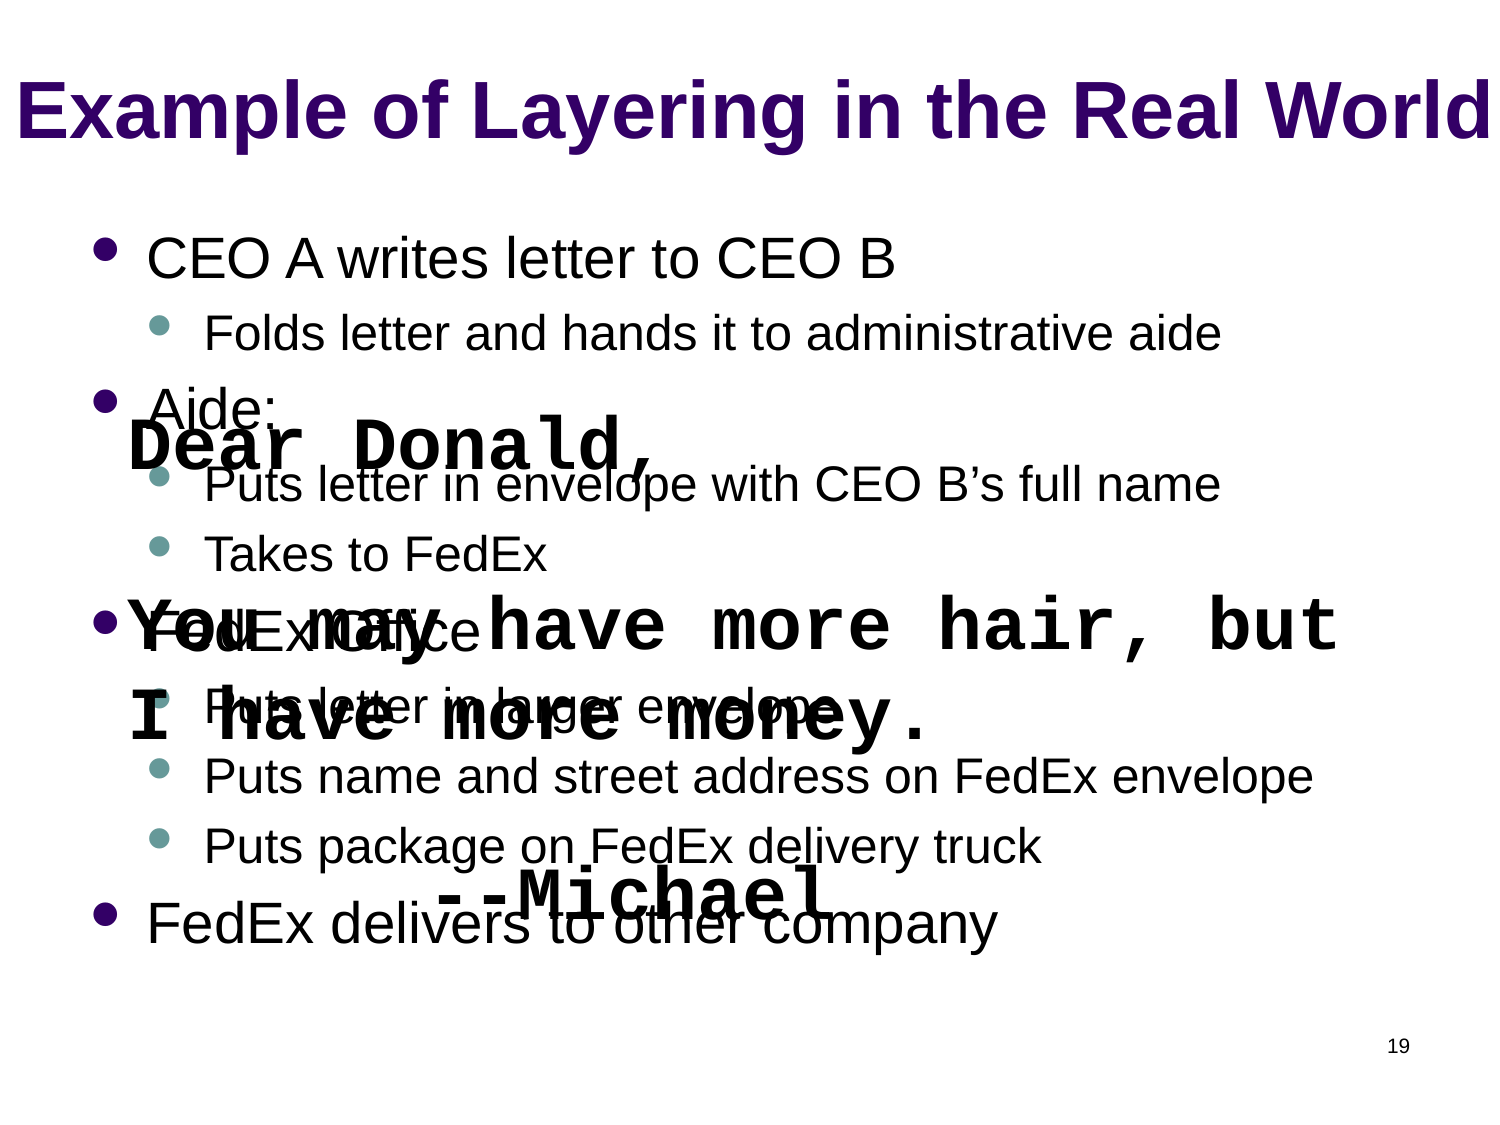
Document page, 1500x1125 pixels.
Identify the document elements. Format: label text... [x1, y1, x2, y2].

list CEO A writes letter to CEO B Folds letter and hands it to administrative aide Aide: Puts letter in envelope with CEO B’s full name Takes to FedEx FedEx Office Puts letter in larger envelope Puts name and street address on FedEx envelope Puts package on FedEx delivery truck FedEx delivers to other company [75, 212, 1425, 1006]
text_box Dear Donald, You may have more hair, but I have more money. --Michael [112, 387, 1363, 943]
title Example of Layering in the Real World [0, 20, 1500, 163]
slide_number 19 [1074, 1024, 1426, 1101]
